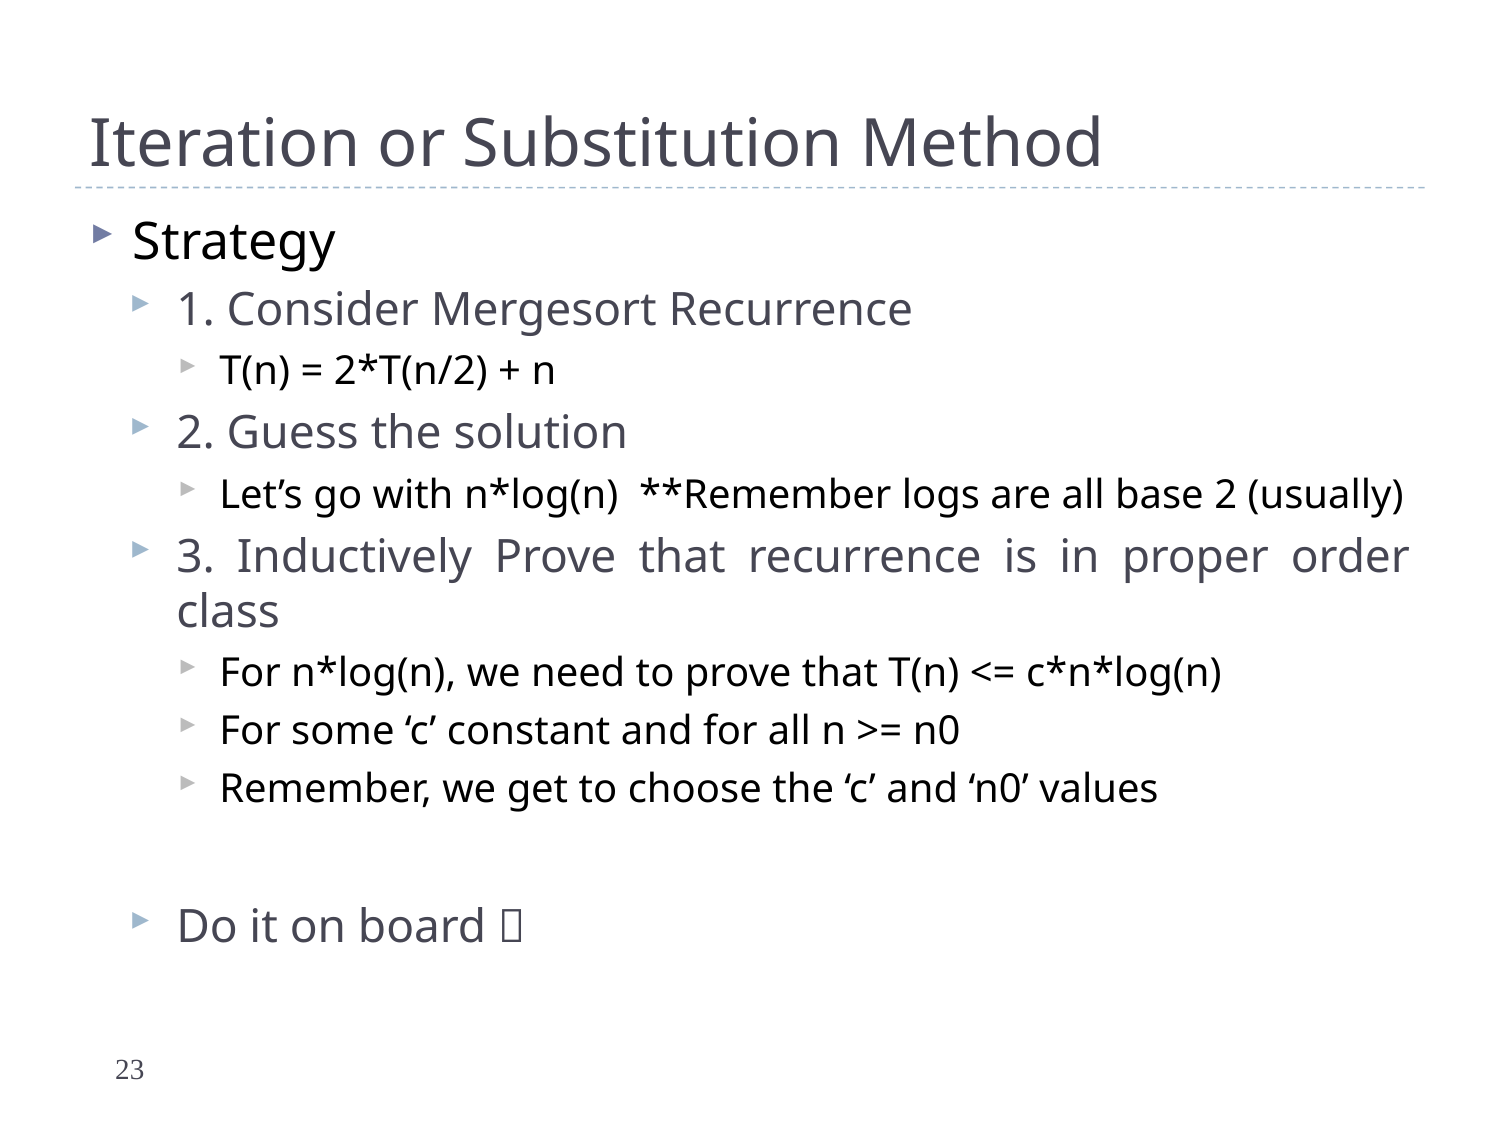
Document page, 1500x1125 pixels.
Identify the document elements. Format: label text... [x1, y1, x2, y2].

list Strategy 1. Consider Mergesort Recurrence T(n) = 2*T(n/2) + n 2. Guess the solution Let’s go with n*log(n) **Remember logs are all base 2 (usually) 3. Inductively Prove that recurrence is in proper order class For n*log(n), we need to prove that T(n) <= c*n*log(n) For some ‘c’ constant and for all n >= n0 Remember, we get to choose the ‘c’ and ‘n0’ values Do it on board  [75, 200, 1425, 1010]
title Iteration or Substitution Method [75, 24, 1425, 188]
slide_number 23 [100, 1042, 426, 1103]
